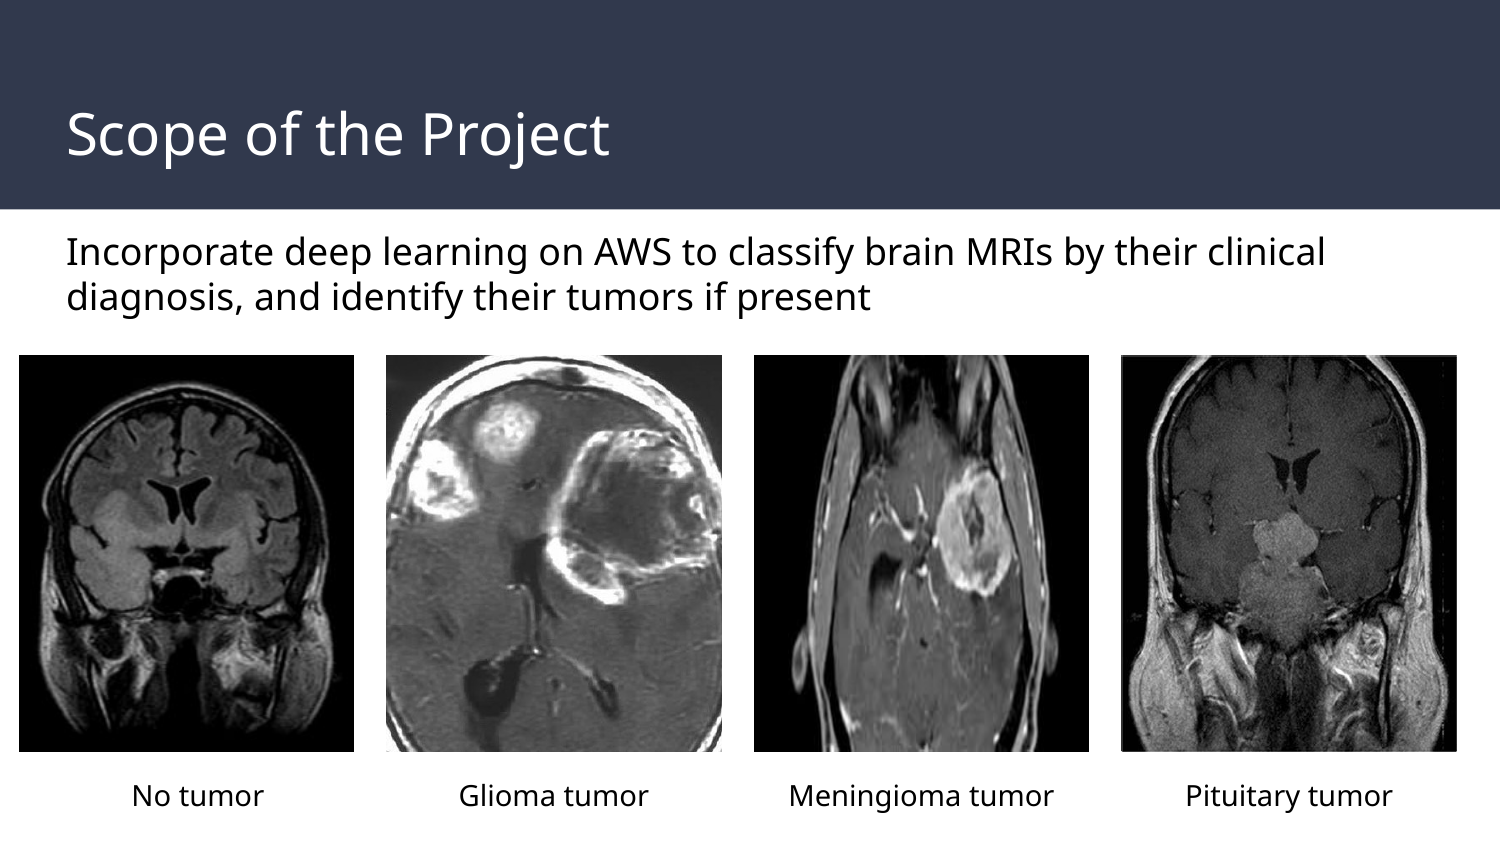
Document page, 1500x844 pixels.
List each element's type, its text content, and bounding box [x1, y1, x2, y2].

picture [1121, 354, 1457, 752]
title Scope of the Project [51, 82, 1449, 185]
text_box Glioma tumor [386, 762, 722, 828]
text_box Pituitary tumor [1129, 762, 1450, 828]
picture [18, 354, 354, 752]
text_box No tumor [109, 762, 286, 828]
picture [386, 354, 722, 752]
picture [754, 354, 1090, 752]
text_box Meningioma tumor [754, 762, 1089, 828]
text_box Incorporate deep learning on AWS to classify brain MRIs by their clinical diagnosis, and identify their tumors if present [51, 212, 1449, 333]
